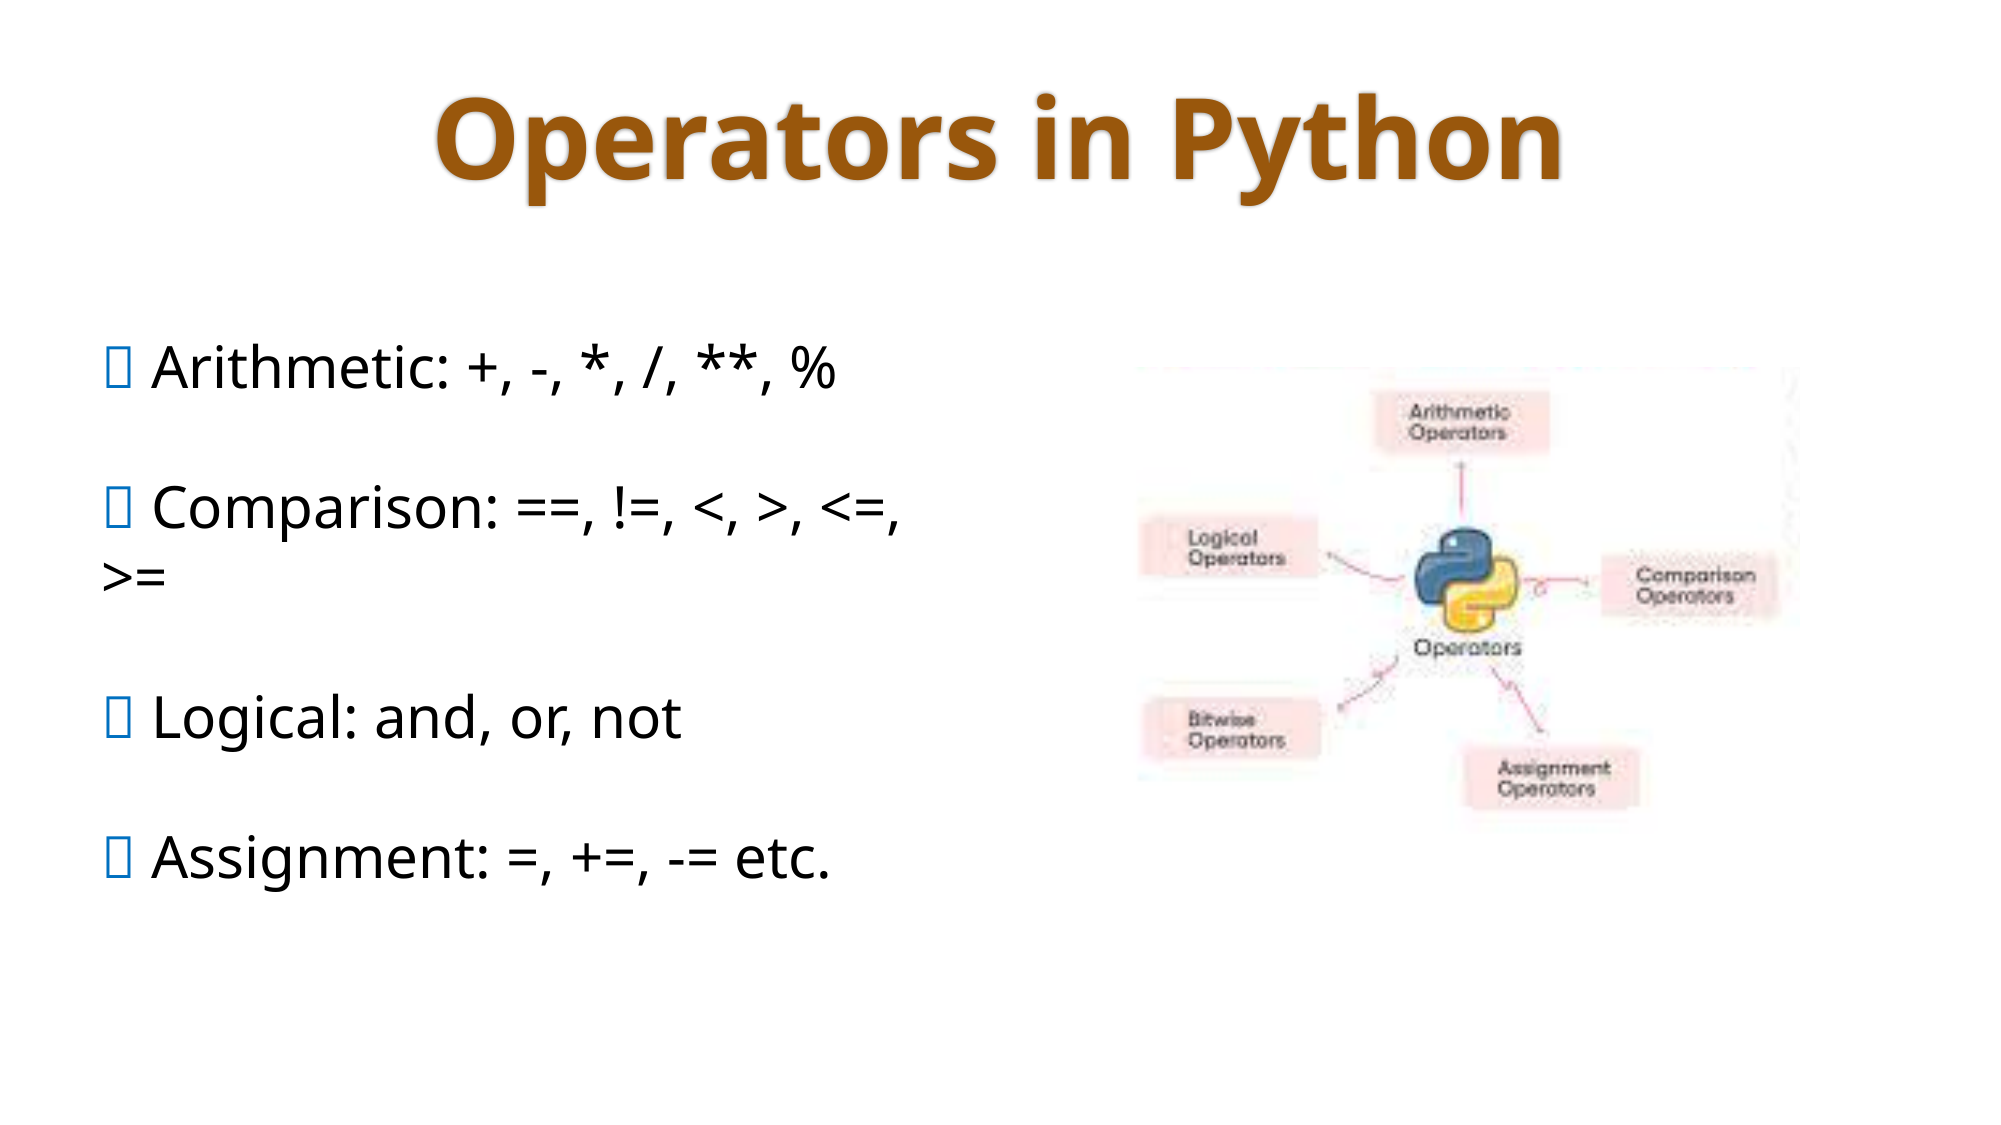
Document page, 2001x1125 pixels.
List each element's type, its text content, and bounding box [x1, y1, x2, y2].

picture [1116, 367, 1801, 834]
text_box ✅ Arithmetic: +, -, *, /, **, % ✅ Comparison: ==, !=, <, >, <=, >= ✅ Logical: and, or, not ✅ Assignment: =, +=, -= etc. [86, 323, 985, 898]
title Operators in Python [225, 16, 1775, 212]
